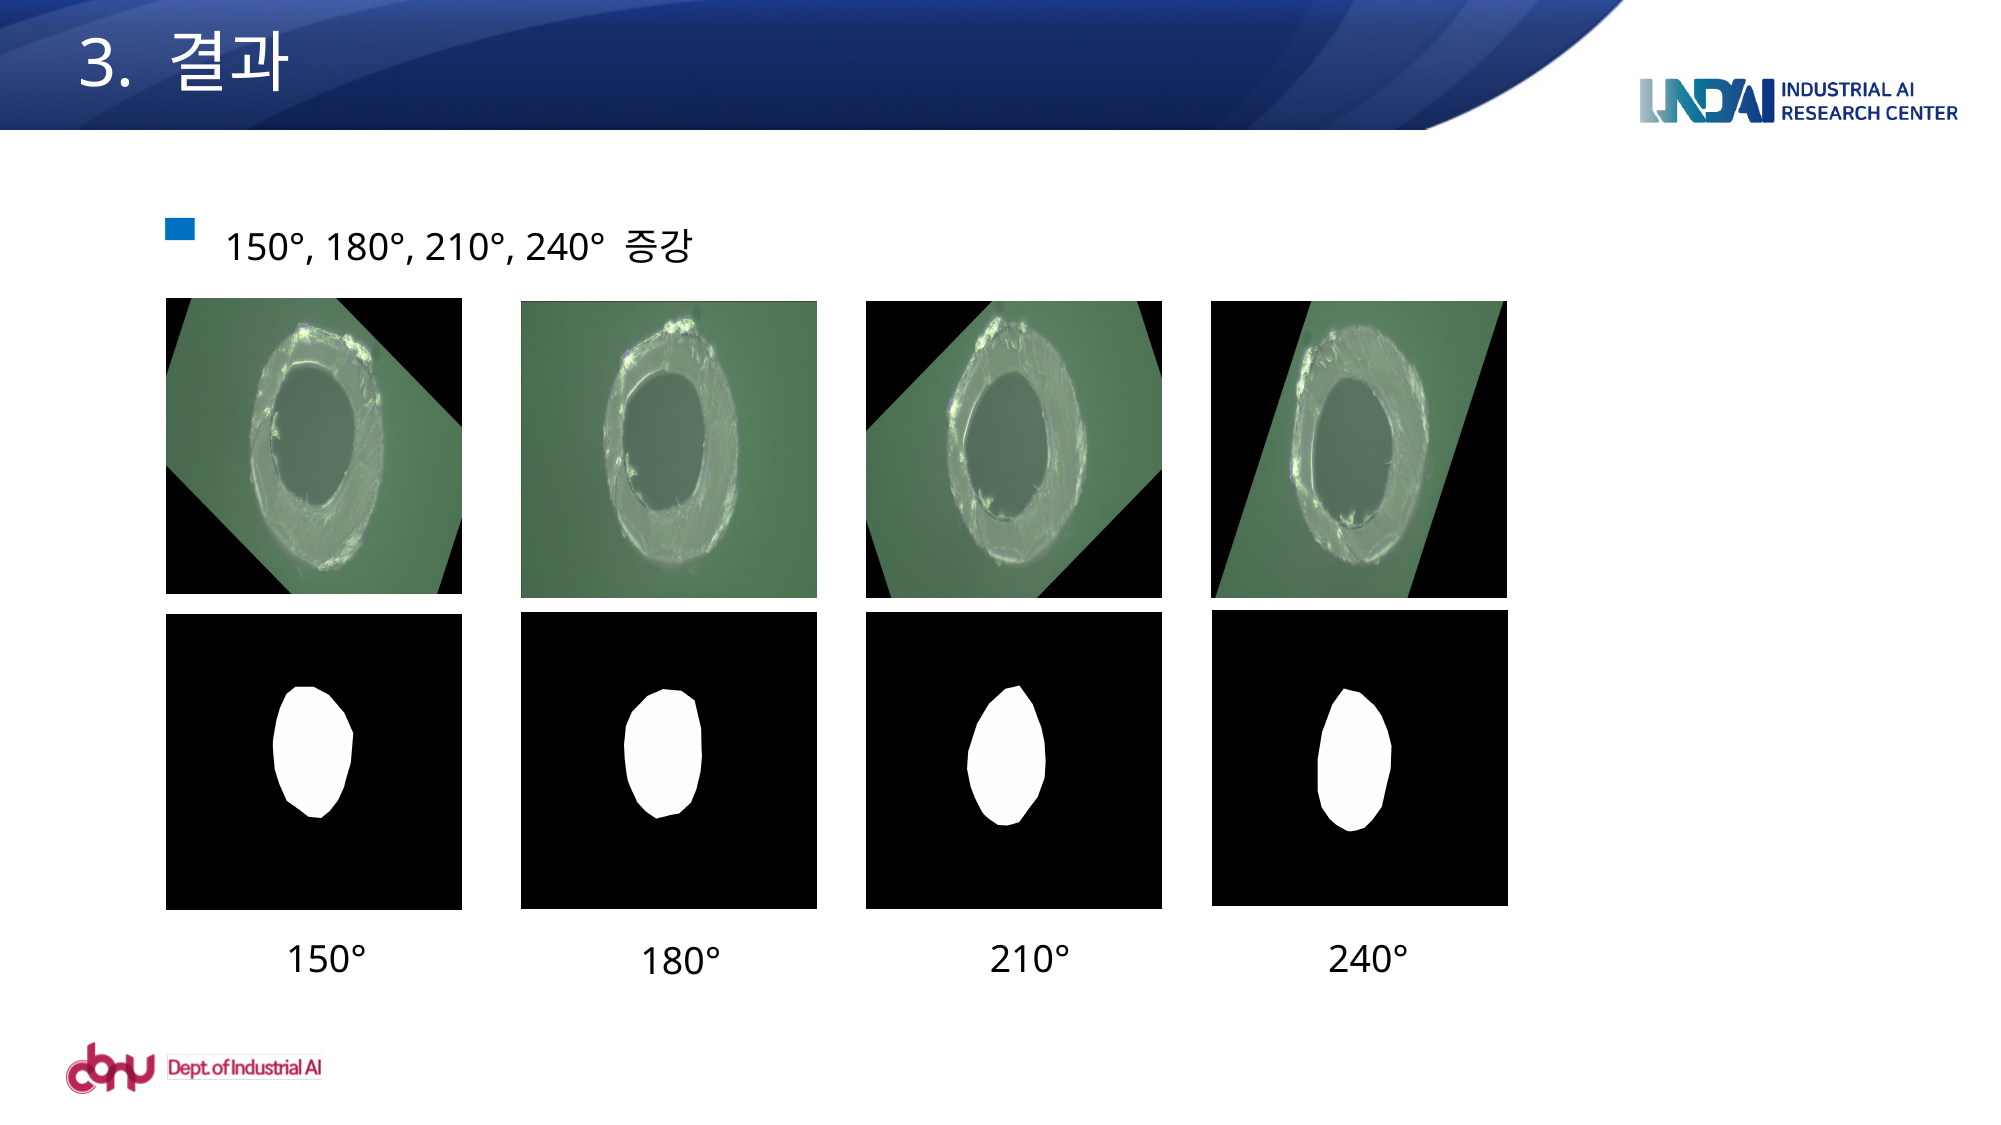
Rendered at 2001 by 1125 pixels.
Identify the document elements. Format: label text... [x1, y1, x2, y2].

picture [521, 301, 817, 598]
text_box 3. 결과 [63, 12, 1500, 118]
picture [866, 612, 1162, 909]
picture [166, 614, 462, 910]
text_box 240° [1284, 918, 1593, 999]
picture [521, 612, 817, 909]
text_box 180° [596, 920, 905, 1000]
picture [1211, 301, 1507, 598]
picture [0, 0, 2000, 130]
picture [166, 298, 462, 594]
text_box 150° [242, 918, 550, 999]
text_box 150°, 180°, 210°, 240° 증강 [150, 215, 1742, 286]
picture [1212, 610, 1508, 906]
picture [66, 1042, 333, 1094]
picture [866, 301, 1162, 598]
text_box 210° [946, 918, 1254, 999]
